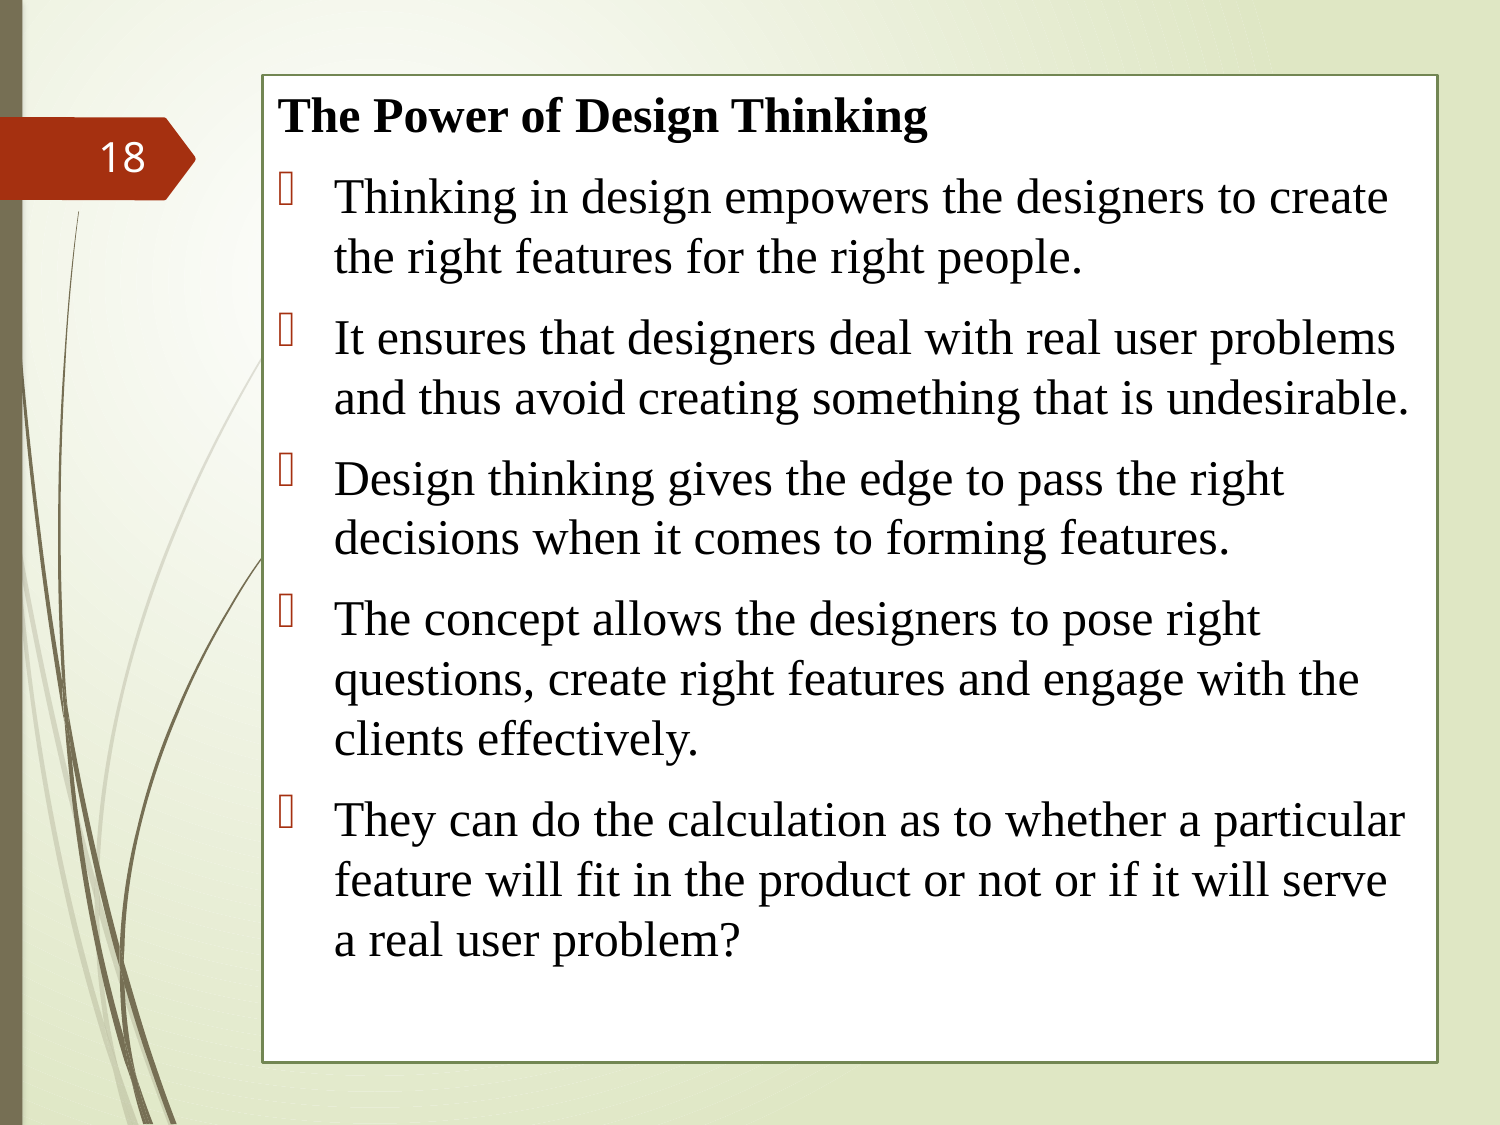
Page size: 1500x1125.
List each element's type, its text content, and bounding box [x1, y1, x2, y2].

list The Power of Design Thinking Thinking in design empowers the designers to create the right features for the right people. It ensures that designers deal with real user problems and thus avoid creating something that is undesirable. Design thinking gives the edge to pass the right decisions when it comes to forming features. The concept allows the designers to pose right questions, create right features and engage with the clients effectively. They can do the calculation as to whether a particular feature will fit in the product or not or if it will serve a real user problem? [261, 74, 1439, 1064]
slide_number 18 [65, 129, 162, 190]
